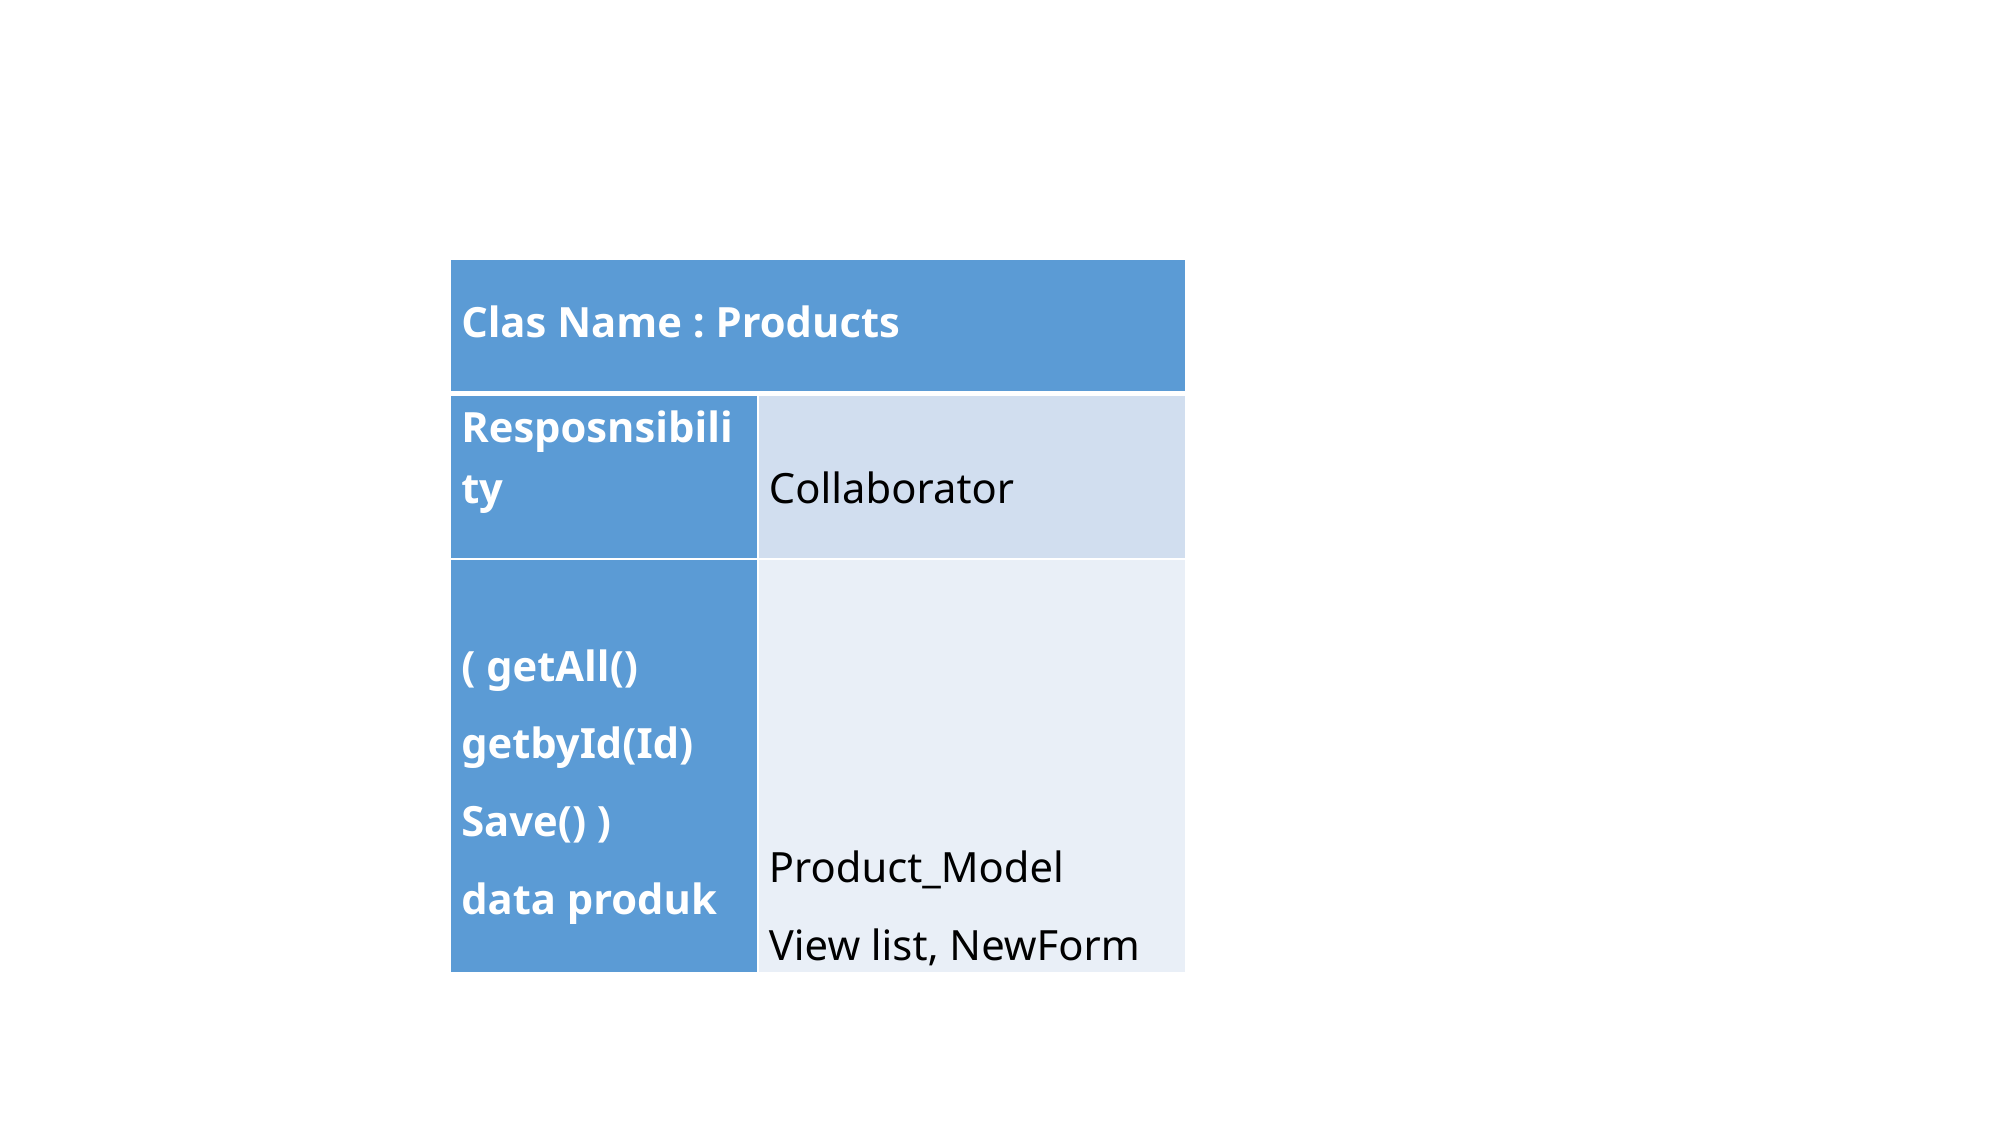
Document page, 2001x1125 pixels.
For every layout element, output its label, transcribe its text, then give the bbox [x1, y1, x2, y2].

table_cell Product_Model View list, NewForm [759, 560, 1185, 972]
table_cell Resposnsibility [451, 396, 757, 558]
table_cell Collaborator [759, 396, 1185, 558]
table_header Clas Name : Products [451, 260, 1185, 391]
table_cell ( getAll() getbyId(Id) Save() ) data produk [451, 560, 757, 972]
